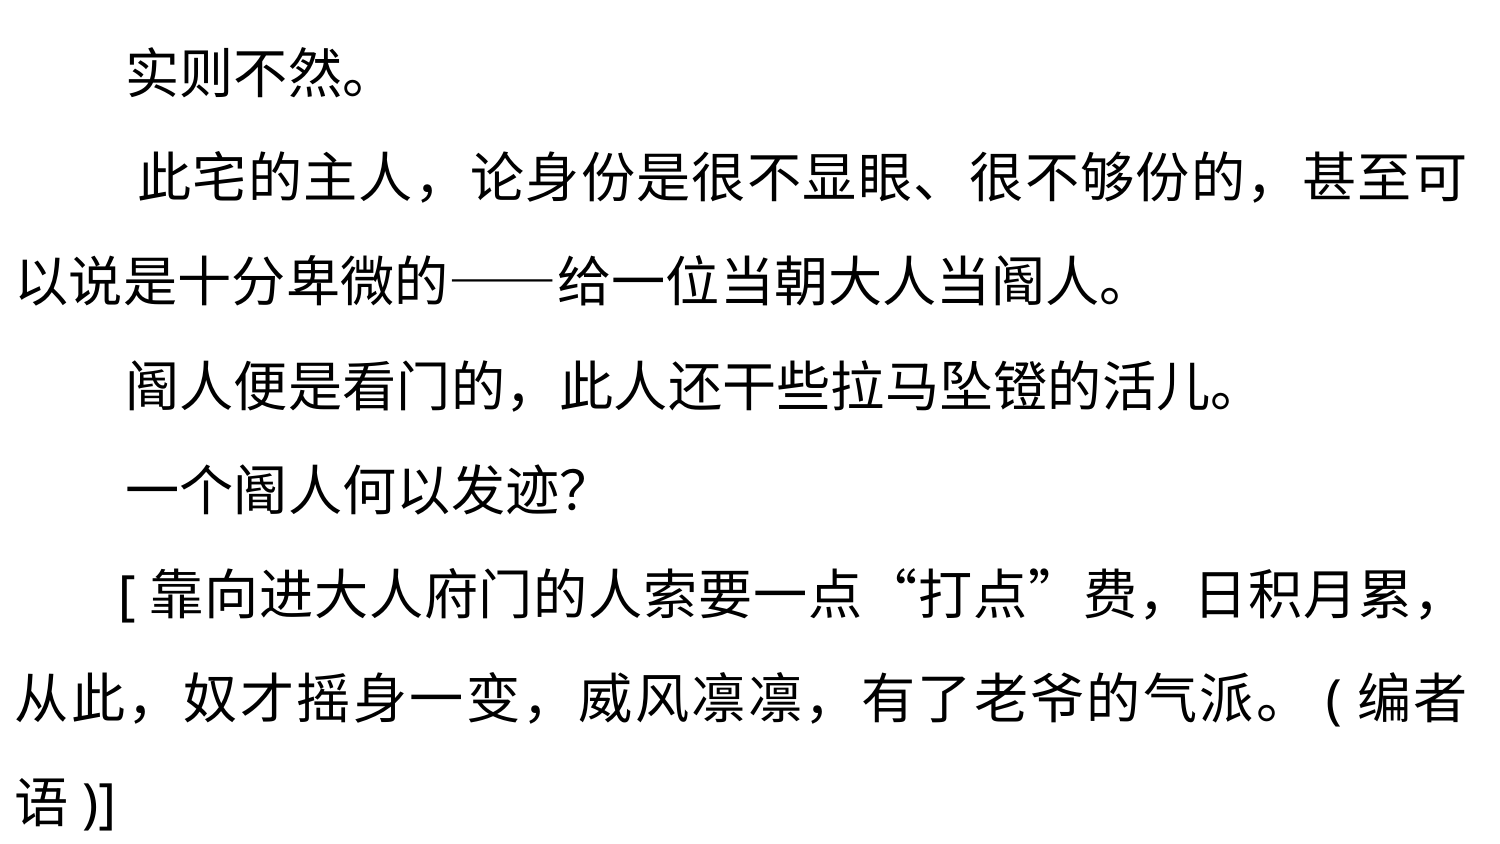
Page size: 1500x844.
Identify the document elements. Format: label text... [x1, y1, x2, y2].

text_box 实则不然。 此宅的主人，论身份是很不显眼、很不够份的，甚至可以说是十分卑微的——给一位当朝大人当阍人。 阍人便是看门的，此人还干些拉马坠镫的活儿。 一个阍人何以发迹？ [靠向进大人府门的人索要一点“打点”费，日积月累，从此，奴才摇身一变，威风凛凛，有了老爷的气派。(编者语)] 又是几年过去。 [0, 0, 1483, 844]
